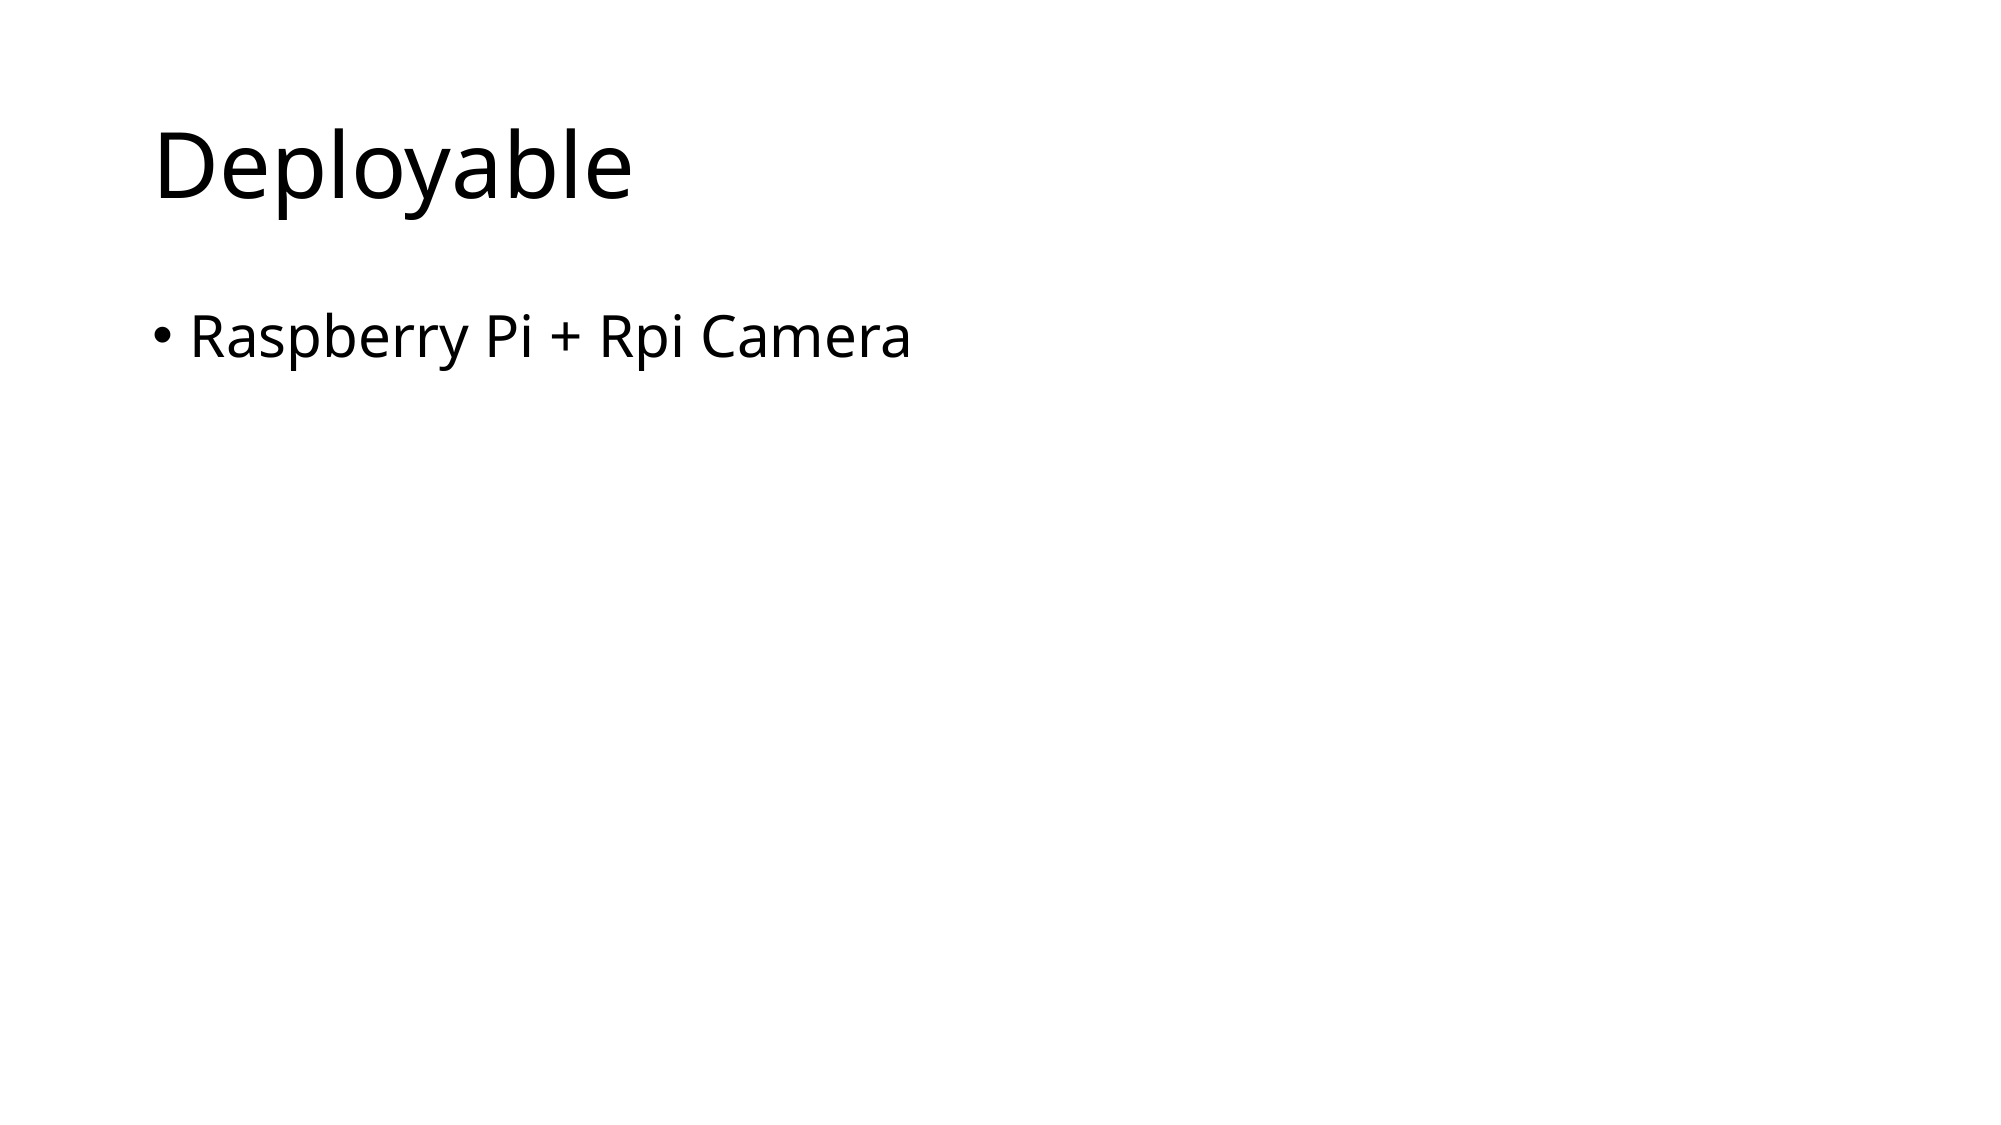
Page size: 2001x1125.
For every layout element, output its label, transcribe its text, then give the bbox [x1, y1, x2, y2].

title Deployable [137, 59, 1863, 278]
list Raspberry Pi + Rpi Camera [137, 299, 1863, 1014]
